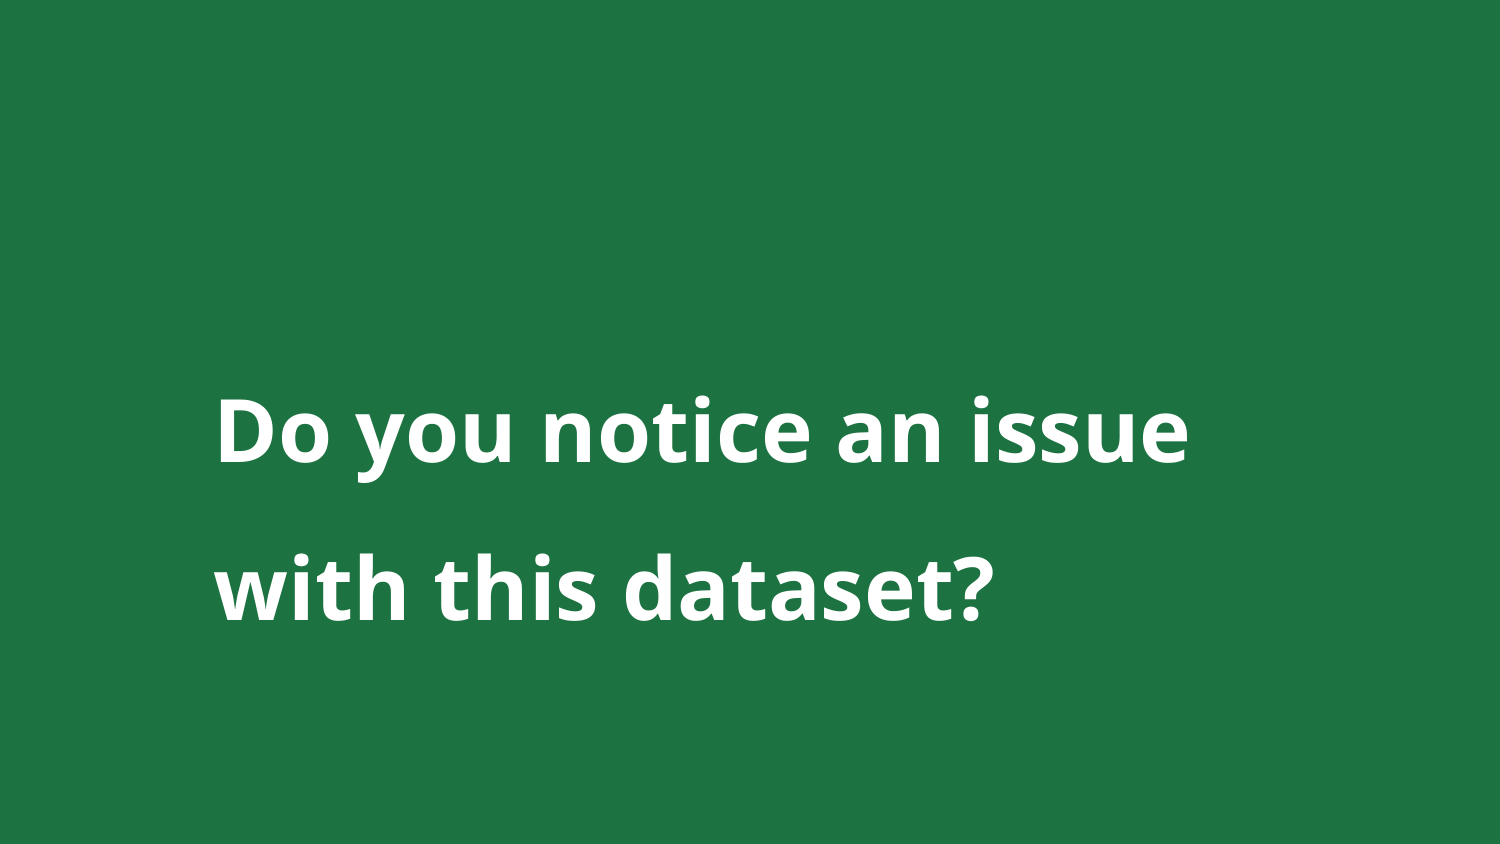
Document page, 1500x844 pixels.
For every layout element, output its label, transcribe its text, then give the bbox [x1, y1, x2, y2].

title Do you notice an issue with this dataset? [198, 213, 1347, 653]
